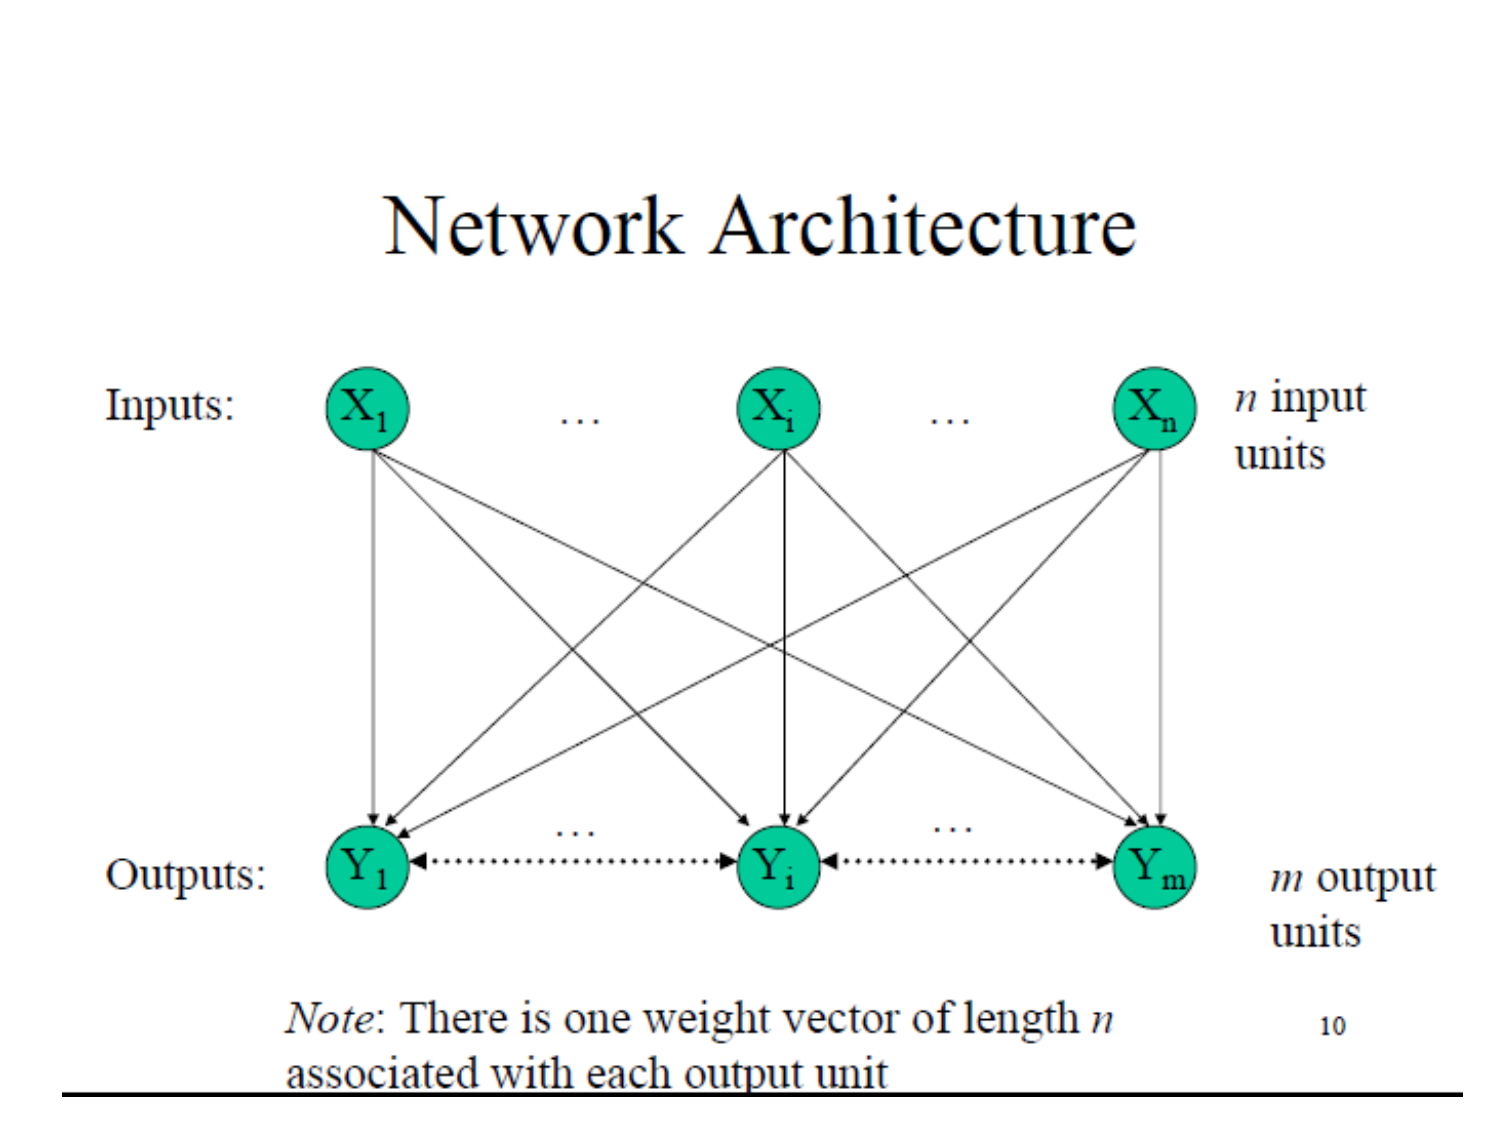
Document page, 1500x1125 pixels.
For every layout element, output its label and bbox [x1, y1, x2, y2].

picture [62, 46, 1463, 1097]
